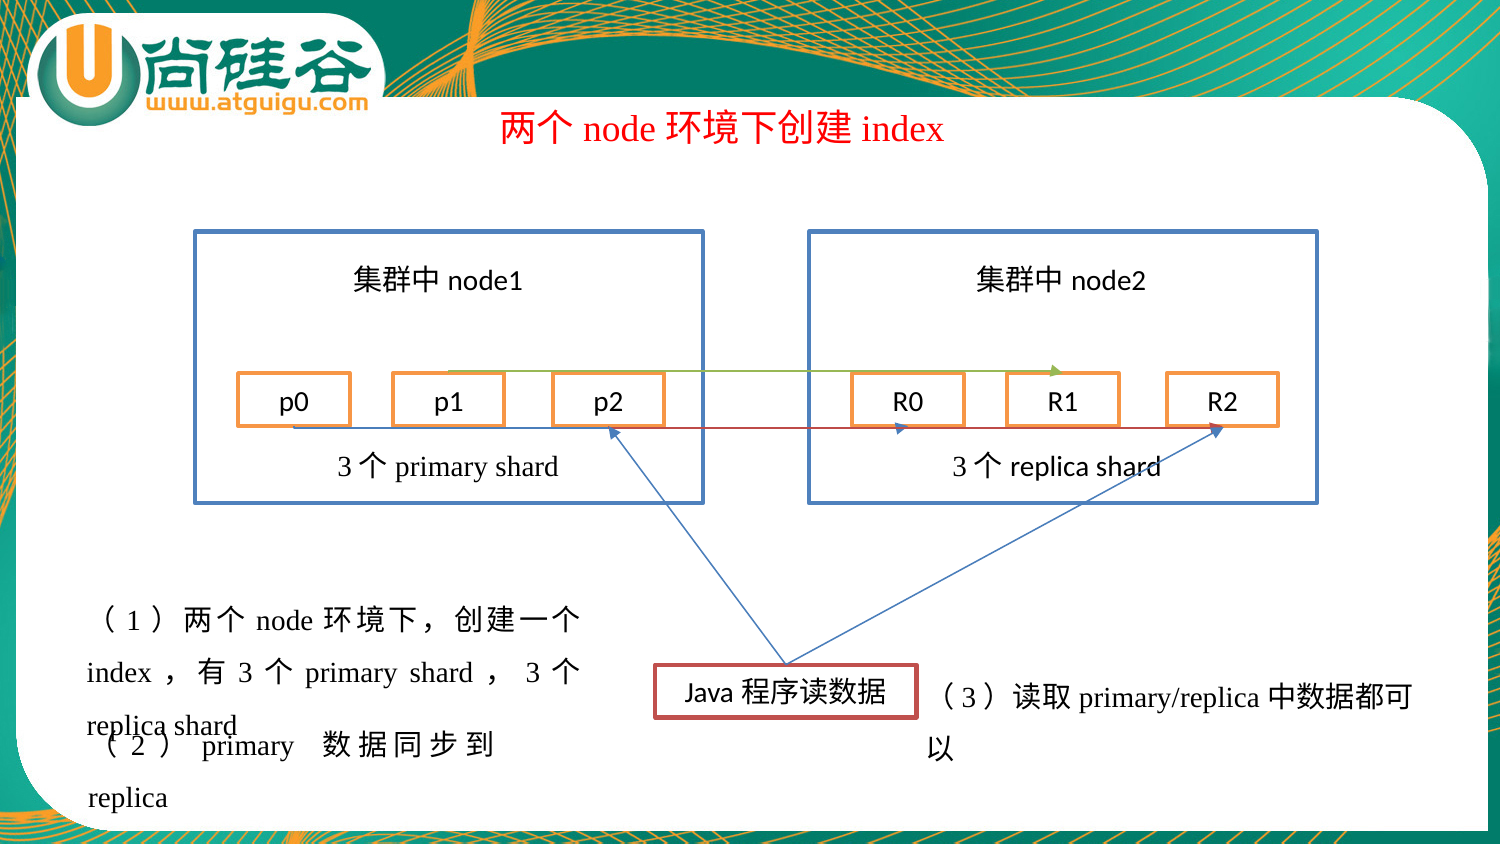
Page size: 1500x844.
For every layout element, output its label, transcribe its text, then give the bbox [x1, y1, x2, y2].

text_box Java程序读数据 [653, 673, 910, 720]
text_box 两个node环境下创建index [763, 97, 960, 157]
text_box [666, 372, 705, 424]
text_box 集群中node2 [961, 253, 1162, 304]
text_box R2 [1165, 371, 1280, 428]
text_box p2 [608, 372, 666, 424]
text_box p0 [236, 371, 352, 428]
text_box （3）读取primary/replica中数据都可以 [922, 653, 1429, 721]
text_box R0 [922, 372, 966, 425]
text_box p2 [551, 372, 595, 427]
text_box R0 [850, 372, 910, 425]
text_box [785, 426, 1224, 665]
text_box R1 [1005, 371, 1121, 425]
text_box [600, 118, 604, 734]
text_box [755, 65, 759, 424]
text_box 3个primary shard [322, 439, 574, 490]
text_box [608, 229, 705, 370]
text_box [922, 229, 1319, 505]
text_box p1 [391, 371, 506, 427]
text_box （2）primary 数据同步到 replica [73, 701, 510, 769]
text_box （1）两个node环境下，创建一个index，有3个primary shard，3个replica shard [71, 576, 603, 749]
picture [0, 0, 1500, 844]
text_box [193, 229, 595, 505]
text_box [807, 229, 910, 370]
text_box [608, 425, 786, 665]
text_box 集群中node1 [338, 253, 538, 304]
text_box 两个node环境下创建index [484, 97, 750, 157]
text_box [807, 372, 850, 425]
